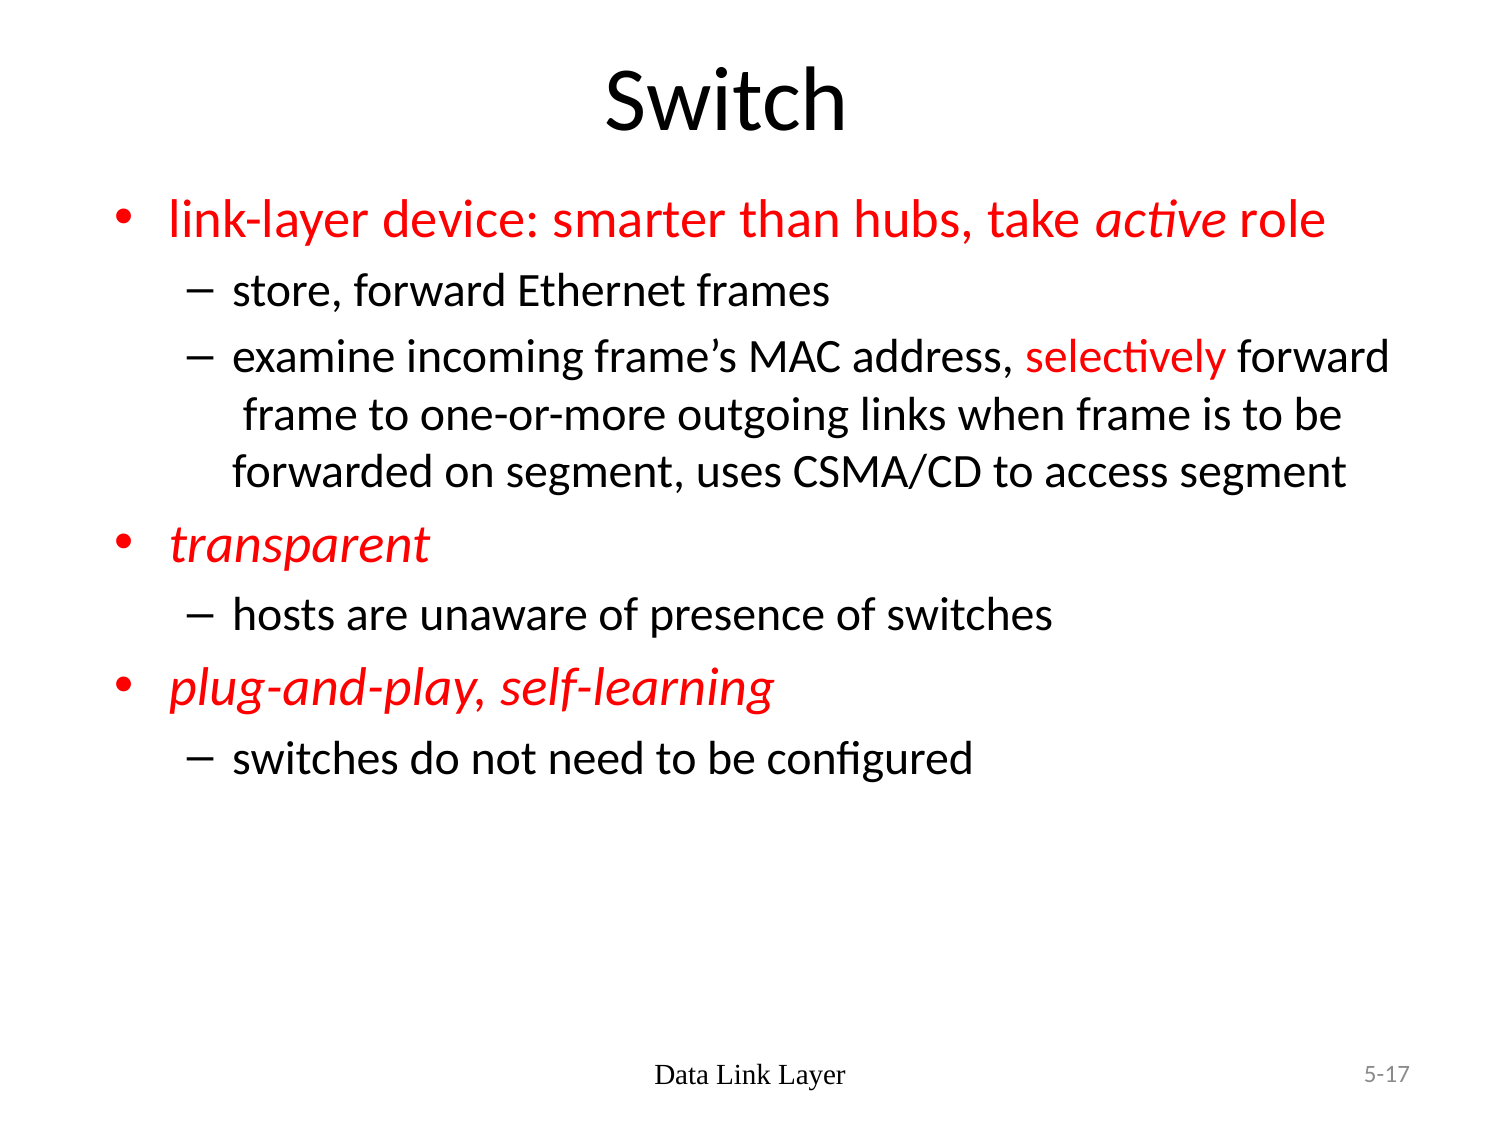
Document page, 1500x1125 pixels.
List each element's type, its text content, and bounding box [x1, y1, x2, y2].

list link-layer device: smarter than hubs, take active role store, forward Ethernet frames examine incoming frame’s MAC address, selectively forward frame to one-or-more outgoing links when frame is to be forwarded on segment, uses CSMA/CD to access segment transparent hosts are unaware of presence of switches plug-and-play, self-learning switches do not need to be configured [99, 175, 1412, 800]
footer Data Link Layer [512, 1042, 988, 1103]
slide_number 5-17 [1074, 1042, 1425, 1103]
title Switch [89, 0, 1365, 188]
